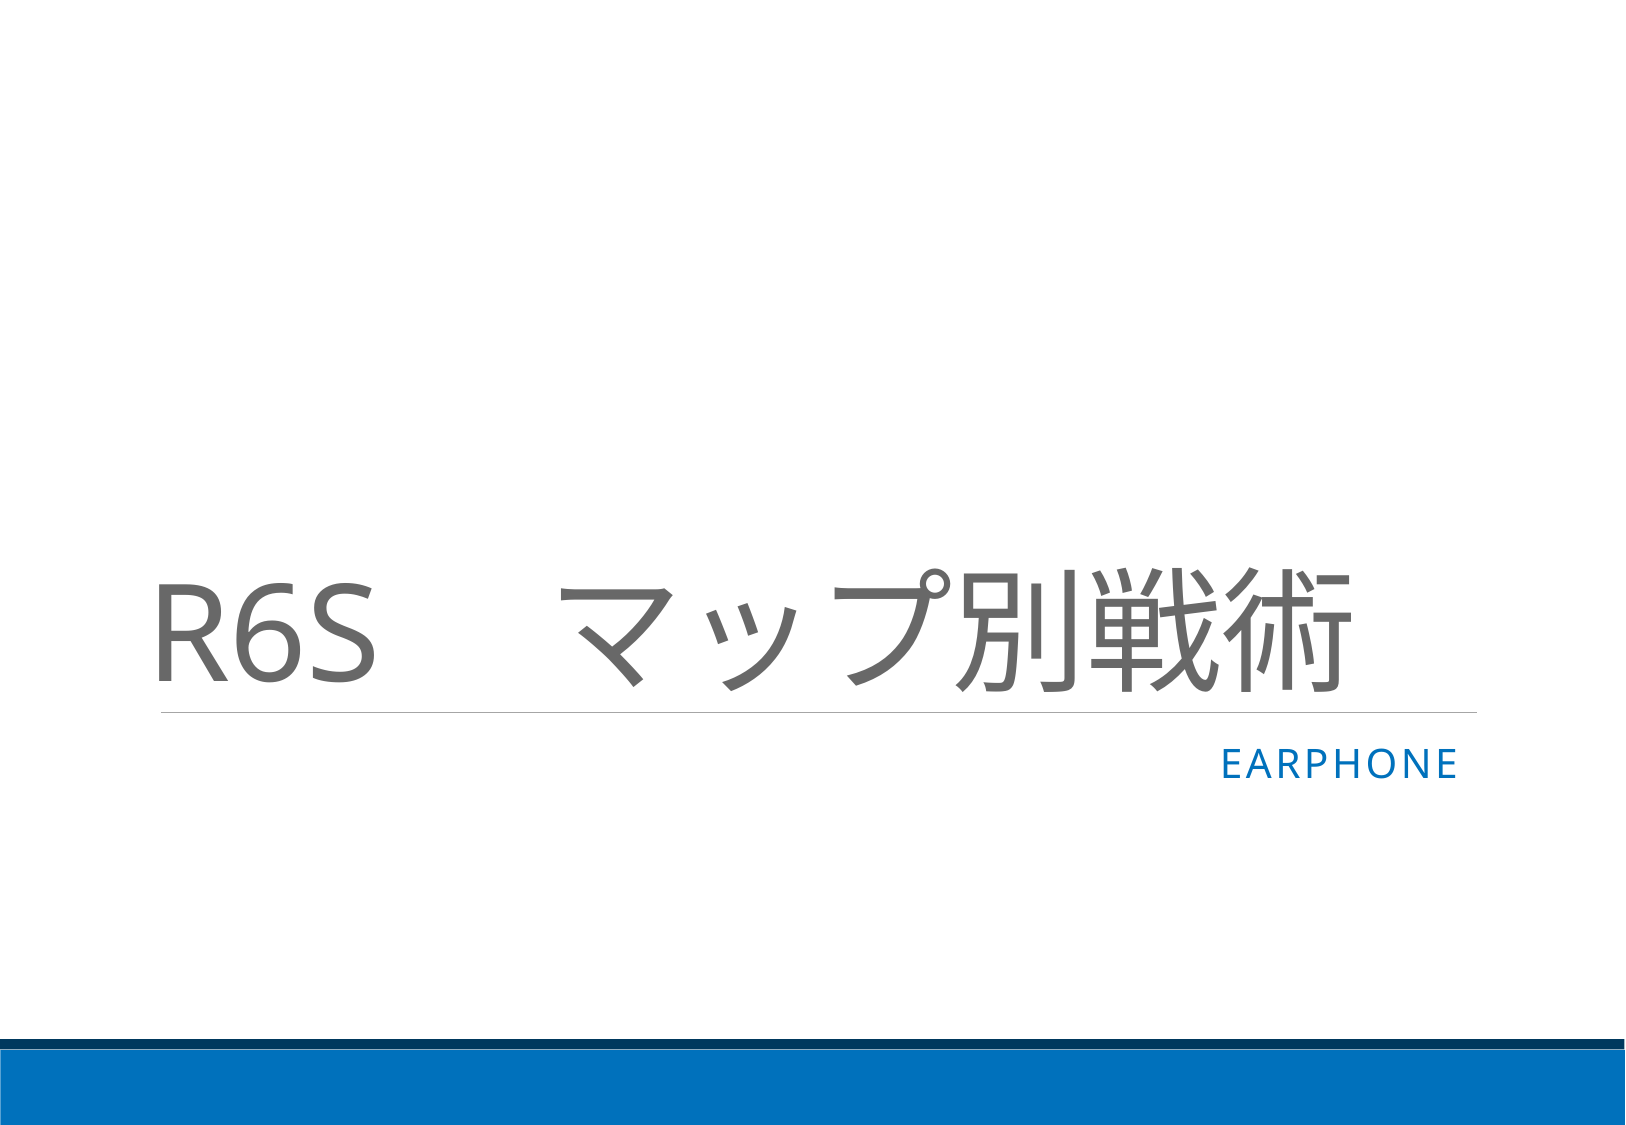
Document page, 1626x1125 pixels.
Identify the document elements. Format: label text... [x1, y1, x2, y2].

subtitle earphone [146, 730, 1488, 919]
title R6S マップ別戦術 [146, 124, 1487, 710]
